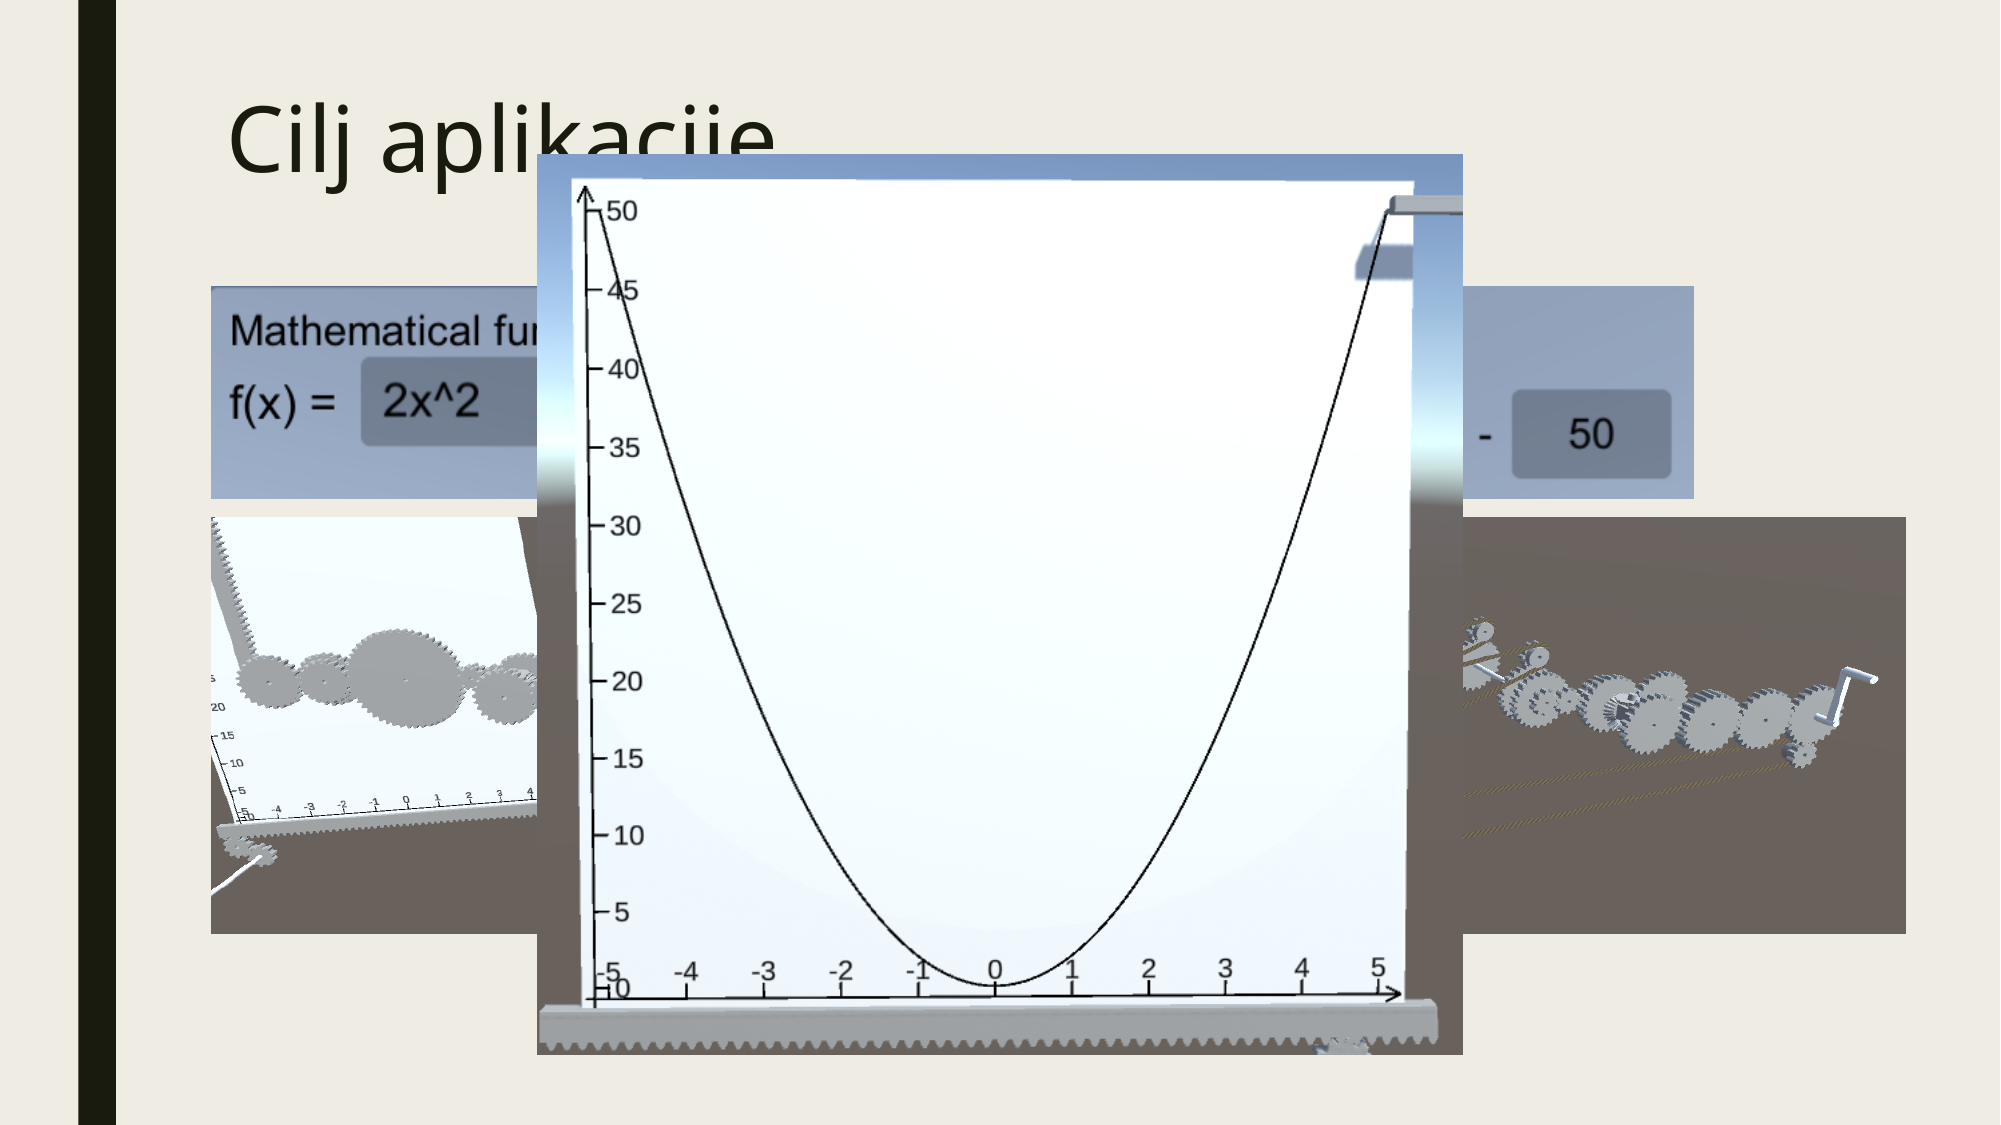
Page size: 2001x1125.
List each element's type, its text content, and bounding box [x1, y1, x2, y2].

title Cilj aplikacije [211, 86, 1787, 222]
picture [211, 154, 1906, 1055]
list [211, 286, 537, 499]
